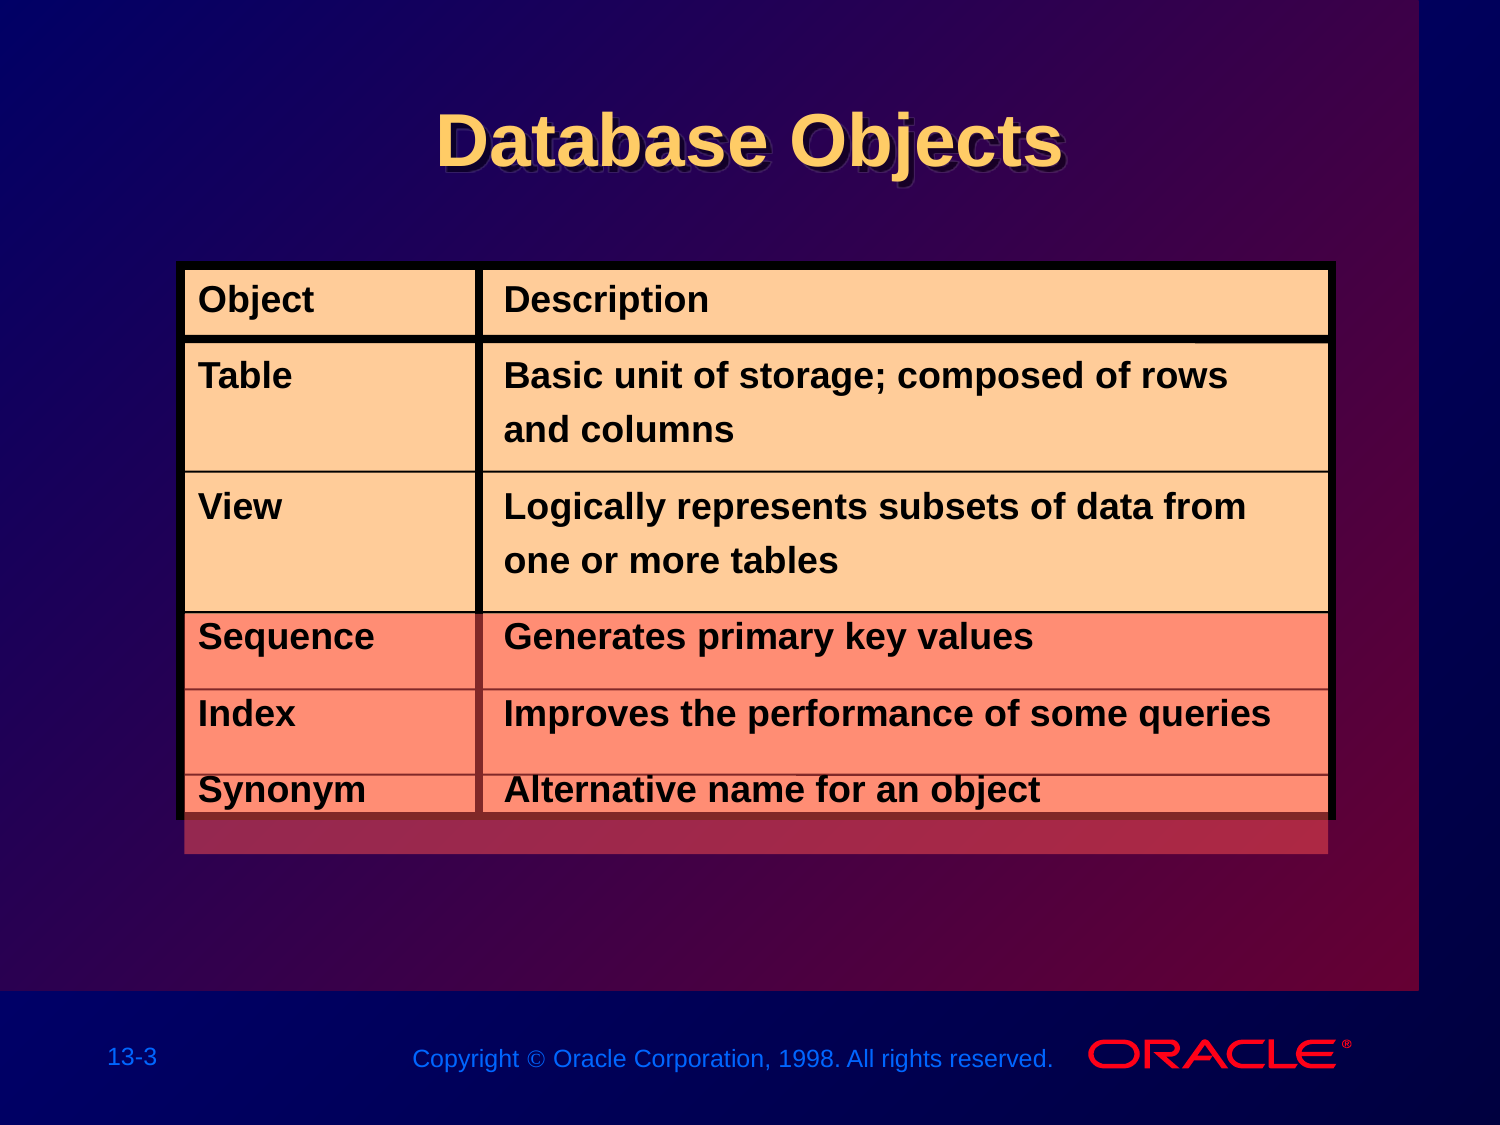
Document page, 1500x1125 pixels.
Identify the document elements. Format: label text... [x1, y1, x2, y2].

text_box [184, 818, 1329, 855]
title Database Objects [151, 83, 1349, 229]
text_box Description Basic unit of storage; composed of rows and columns Logically represents subsets of data from one or more tables Generates primary key values Improves the performance of some queries Alternative name for an object [490, 258, 1349, 818]
text_box Object Table View Sequence Index Synonym [182, 258, 490, 818]
